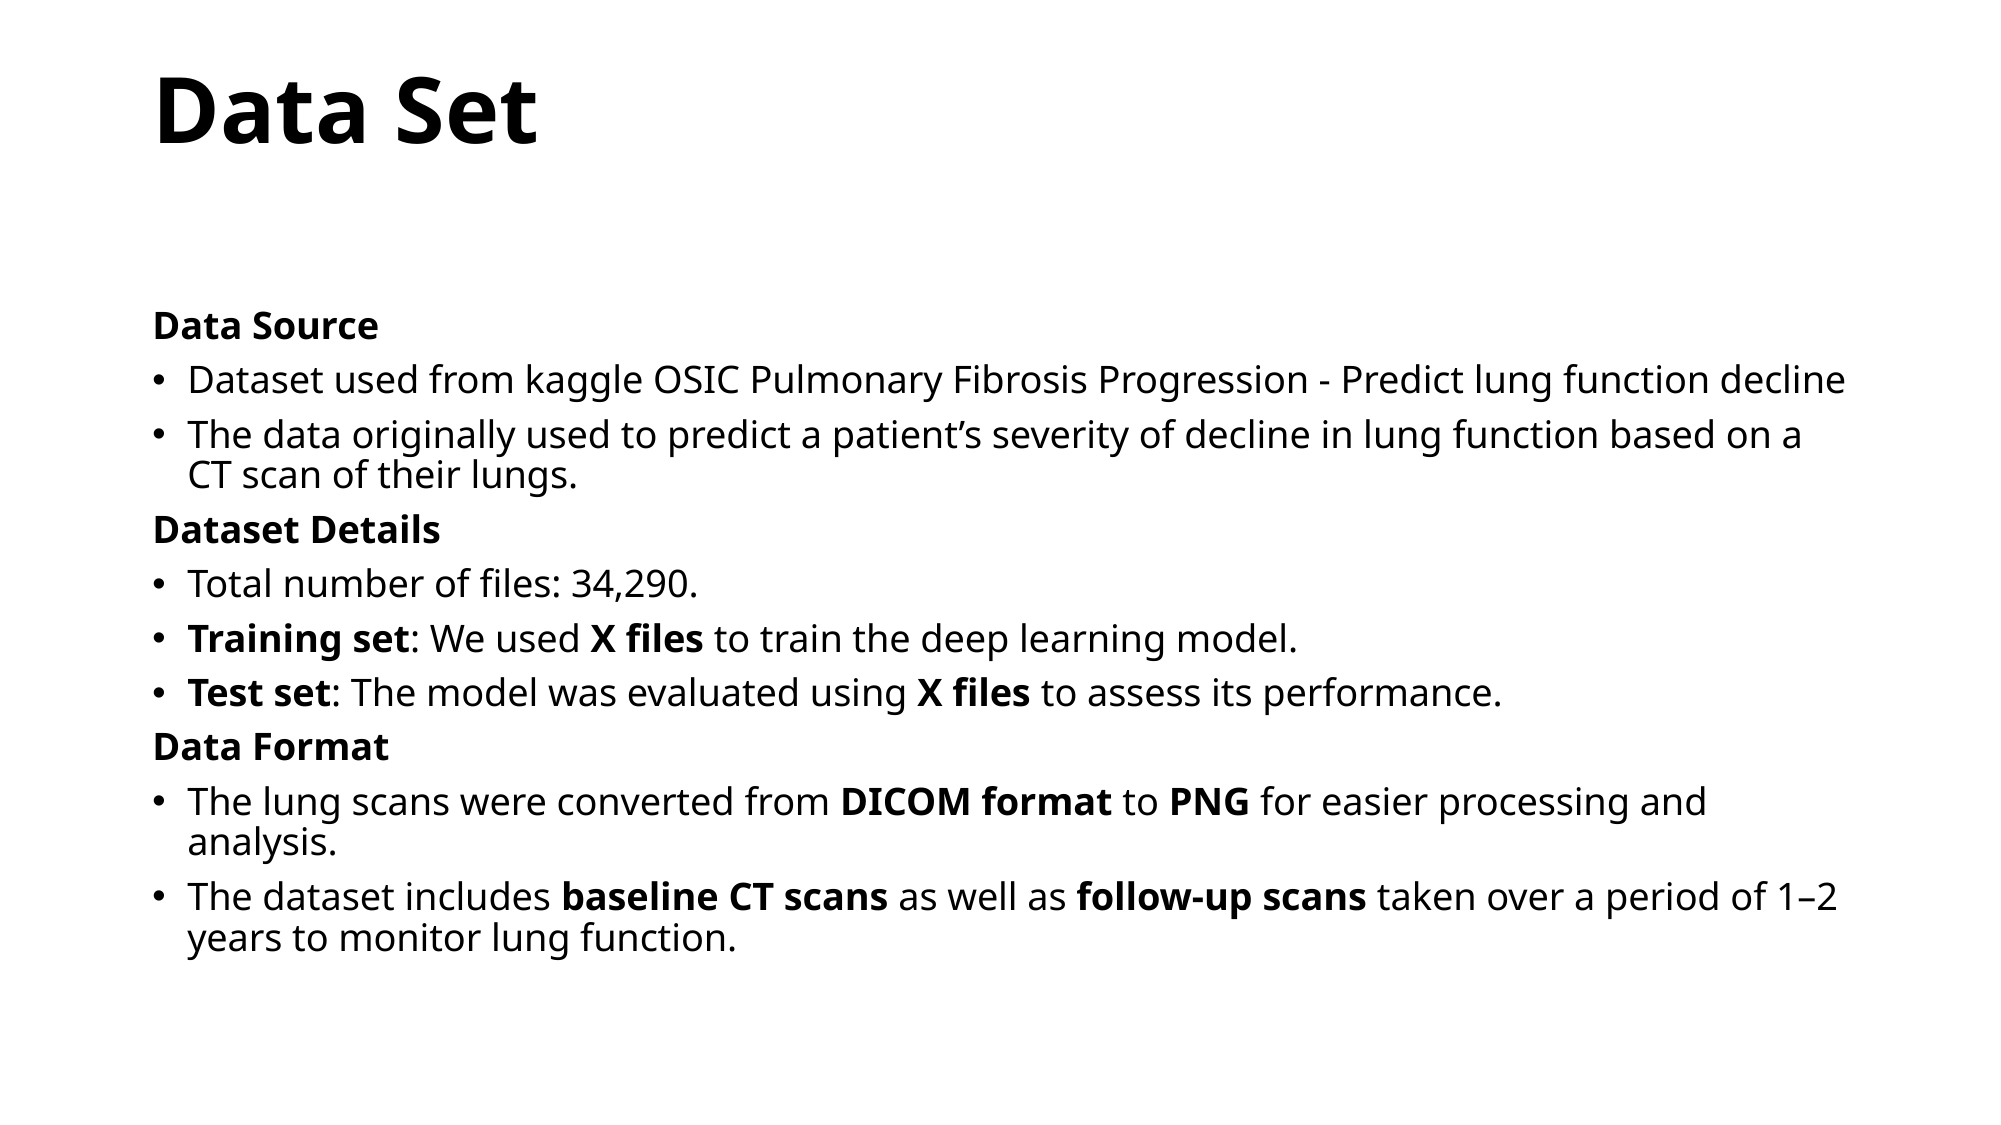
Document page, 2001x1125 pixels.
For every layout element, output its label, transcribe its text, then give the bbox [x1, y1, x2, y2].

title Data Set [137, 59, 1863, 278]
list Data Source Dataset used from kaggle OSIC Pulmonary Fibrosis Progression - Predict lung function decline The data originally used to predict a patient’s severity of decline in lung function based on a CT scan of their lungs. Dataset Details Total number of files: 34,290. Training set: We used X files to train the deep learning model. Test set: The model was evaluated using X files to assess its performance. Data Format The lung scans were converted from DICOM format to PNG for easier processing and analysis. The dataset includes baseline CT scans as well as follow-up scans taken over a period of 1–2 years to monitor lung function. [137, 299, 1863, 1014]
